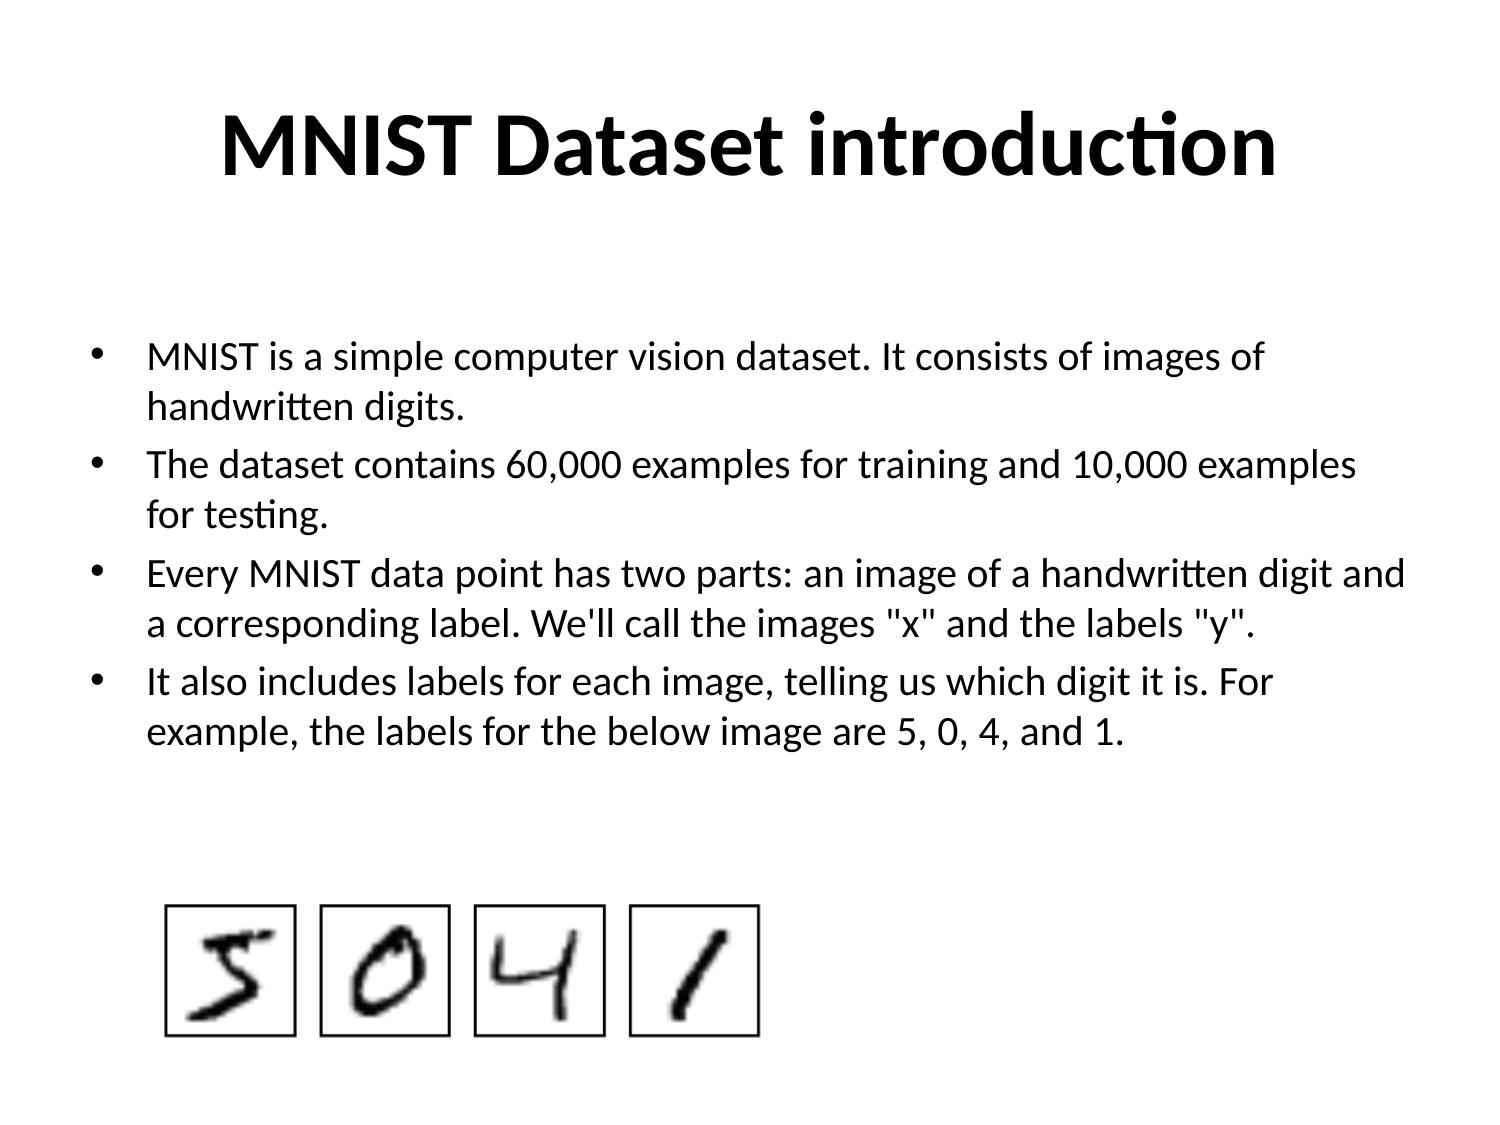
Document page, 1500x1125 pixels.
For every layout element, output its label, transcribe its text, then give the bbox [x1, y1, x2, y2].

picture [156, 898, 777, 1049]
list MNIST is a simple computer vision dataset. It consists of images of handwritten digits. The dataset contains 60,000 examples for training and 10,000 examples for testing. Every MNIST data point has two parts: an image of a handwritten digit and a corresponding label. We'll call the images "x" and the labels "y". It also includes labels for each image, telling us which digit it is. For example, the labels for the below image are 5, 0, 4, and 1. [75, 262, 1425, 816]
title MNIST Dataset introduction [75, 45, 1425, 233]
